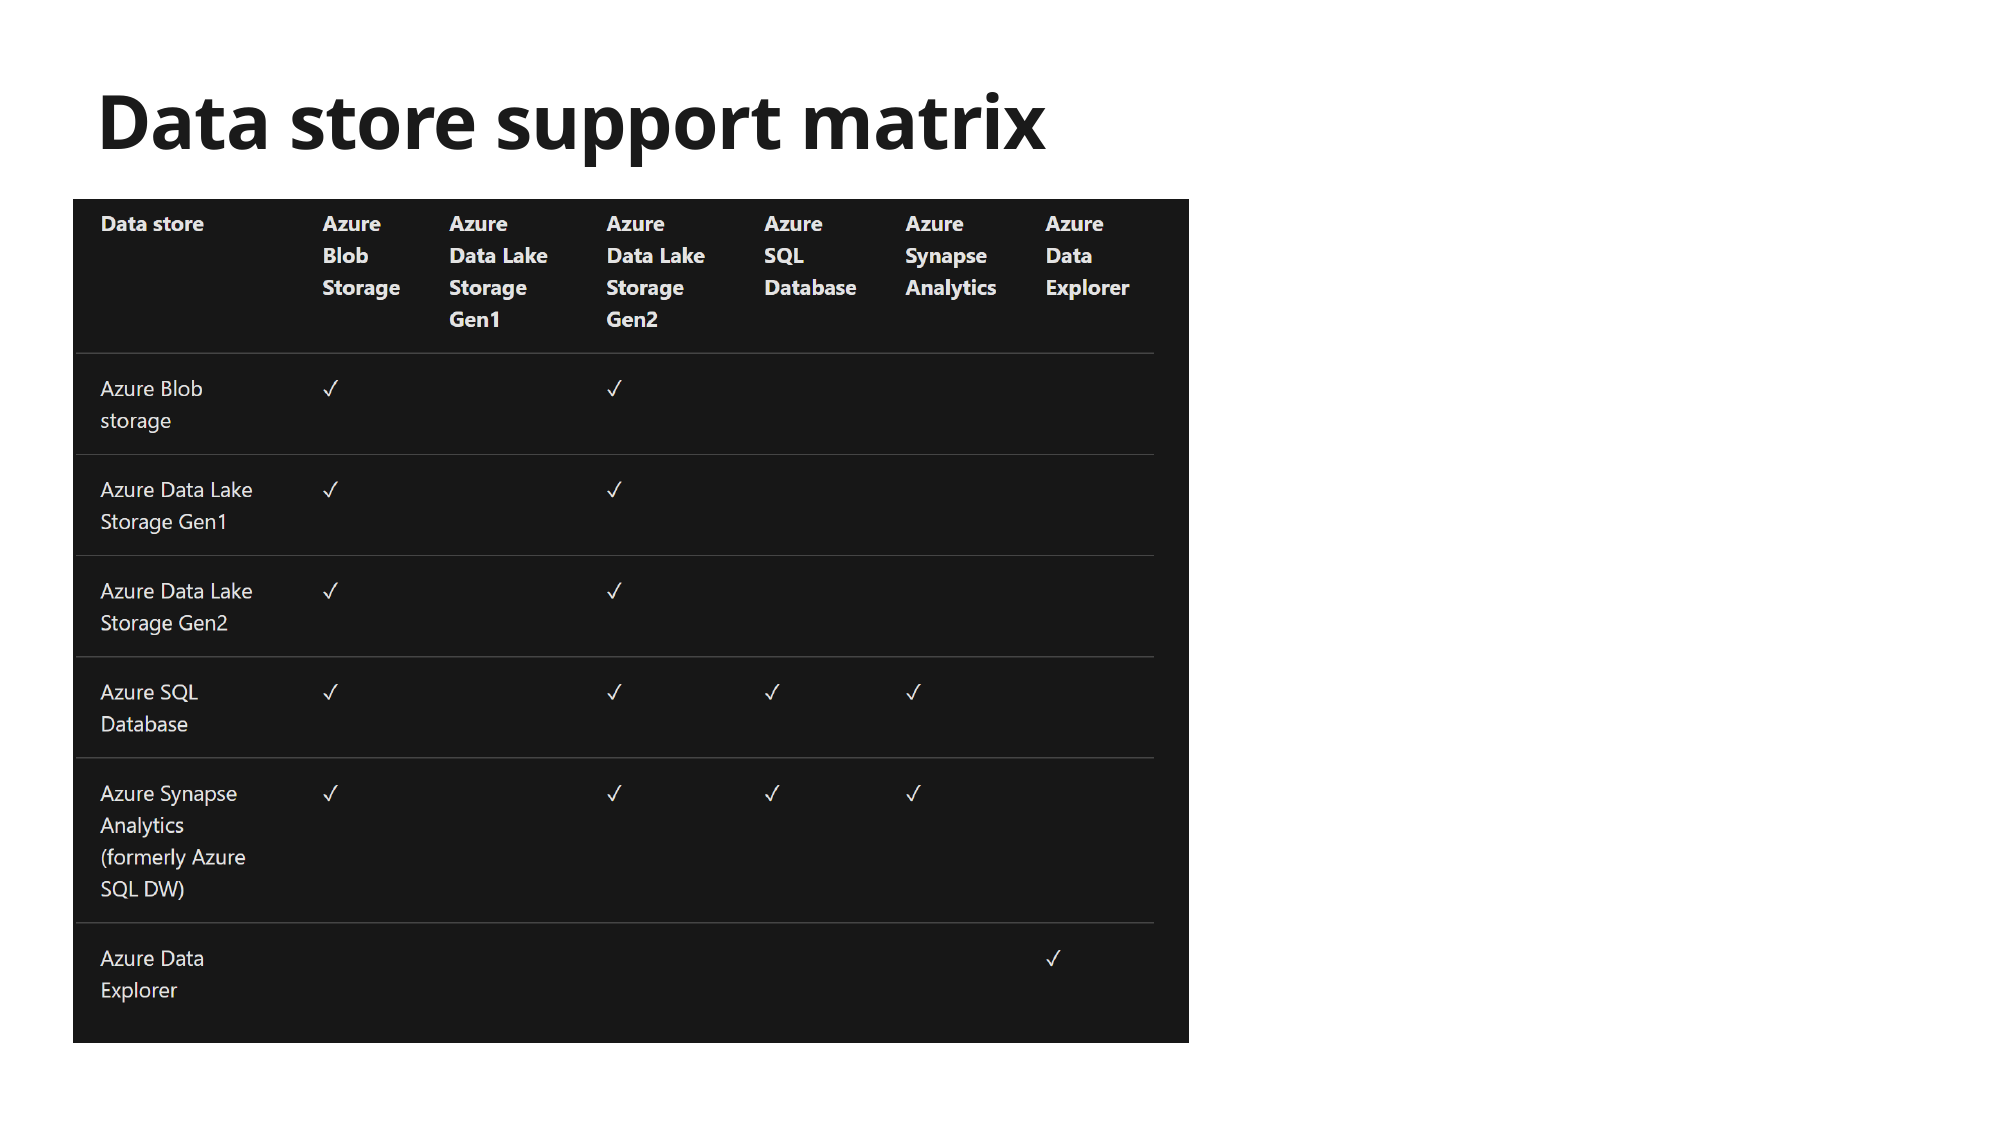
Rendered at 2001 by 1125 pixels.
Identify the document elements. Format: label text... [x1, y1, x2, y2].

picture [73, 199, 1190, 1043]
title Data store support matrix [96, 75, 1904, 257]
